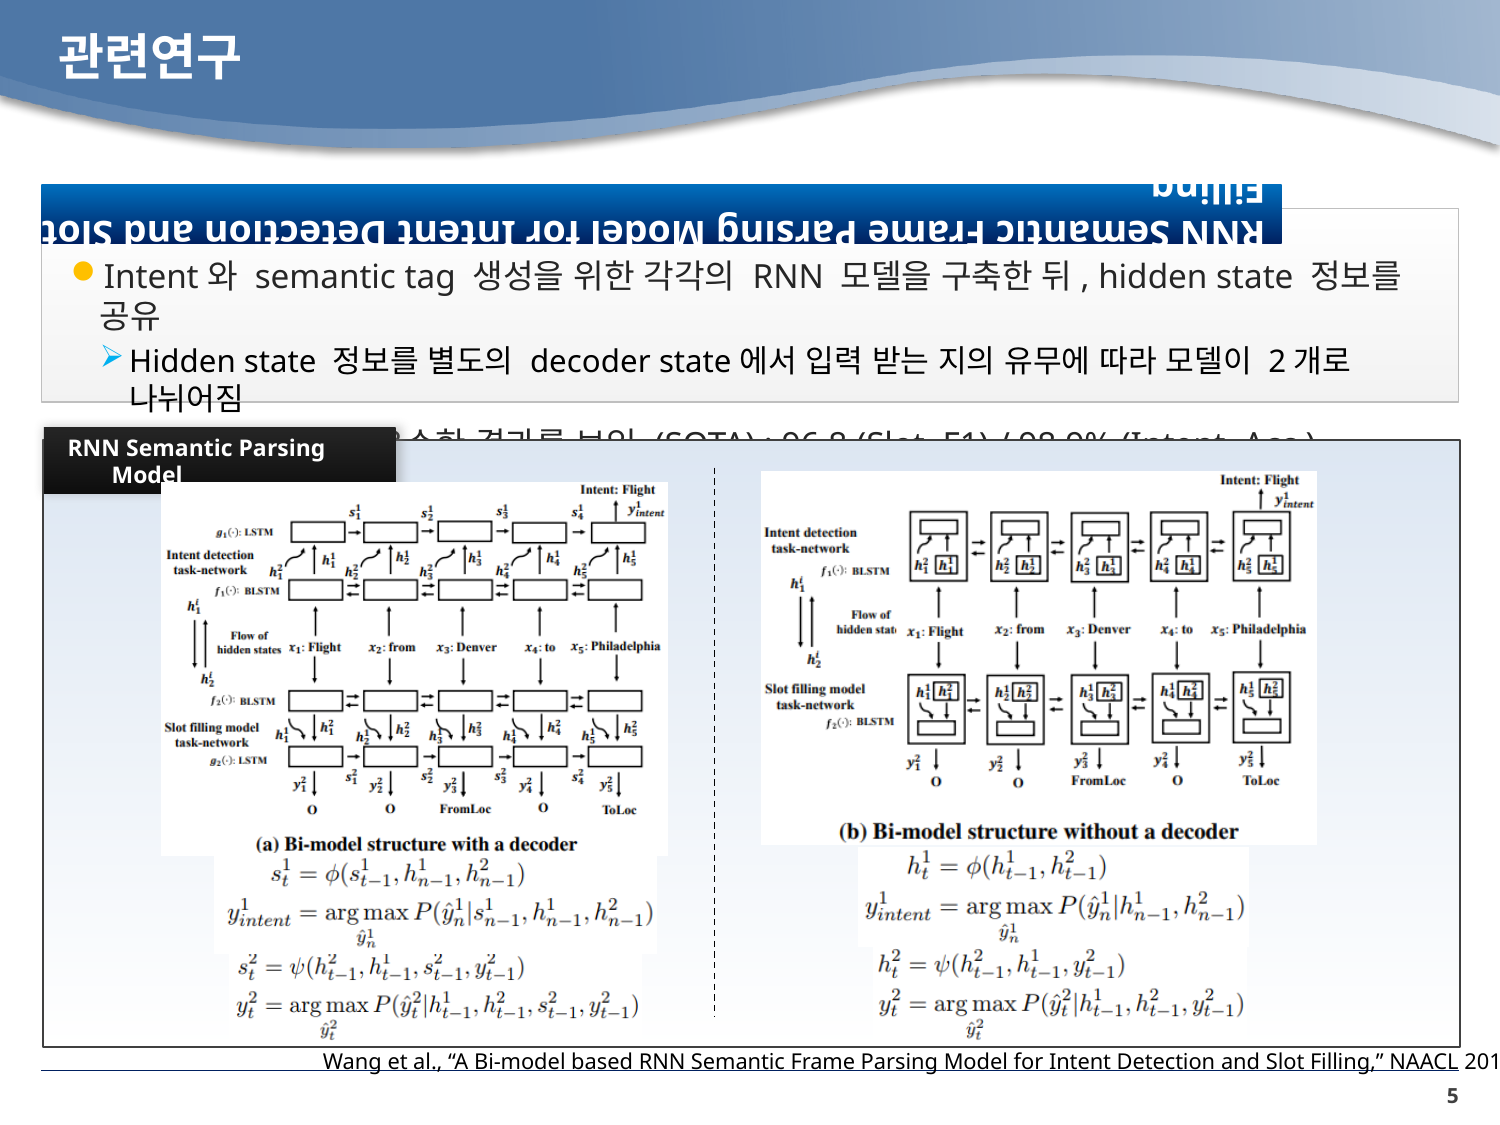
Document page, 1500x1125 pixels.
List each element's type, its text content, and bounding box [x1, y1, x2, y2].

picture [858, 847, 1249, 1046]
list Intent와 semantic tag 생성을 위한 각각의 RNN 모델을 구축한 뒤, hidden state 정보를 공유 Hidden state 정보를 별도의 decoder state에서 입력 받는 지의 유무에 따라 모델이 2개로 나뉘어짐 ATIS dataset에서 우수한 결과를 보임 (SOTA) : 96.8 (Slot, F1) / 98.9% (Intent, Acc.) [41, 208, 1459, 403]
list RNN Semantic Frame Parsing Model for Intent Detection and Slot Filling [41, 184, 1282, 244]
picture [761, 471, 1318, 845]
title 관련연구 [0, 9, 1500, 102]
text_box [410, 437, 1462, 1049]
picture [161, 482, 668, 1045]
text_box [41, 499, 224, 1049]
text_box Wang et al., “A Bi-model based RNN Semantic Frame Parsing Model for Intent Detection and Slot Filling,” NAACL 2018 [308, 1040, 1500, 1082]
text_box RNN Semantic Parsing Model [42, 425, 398, 496]
